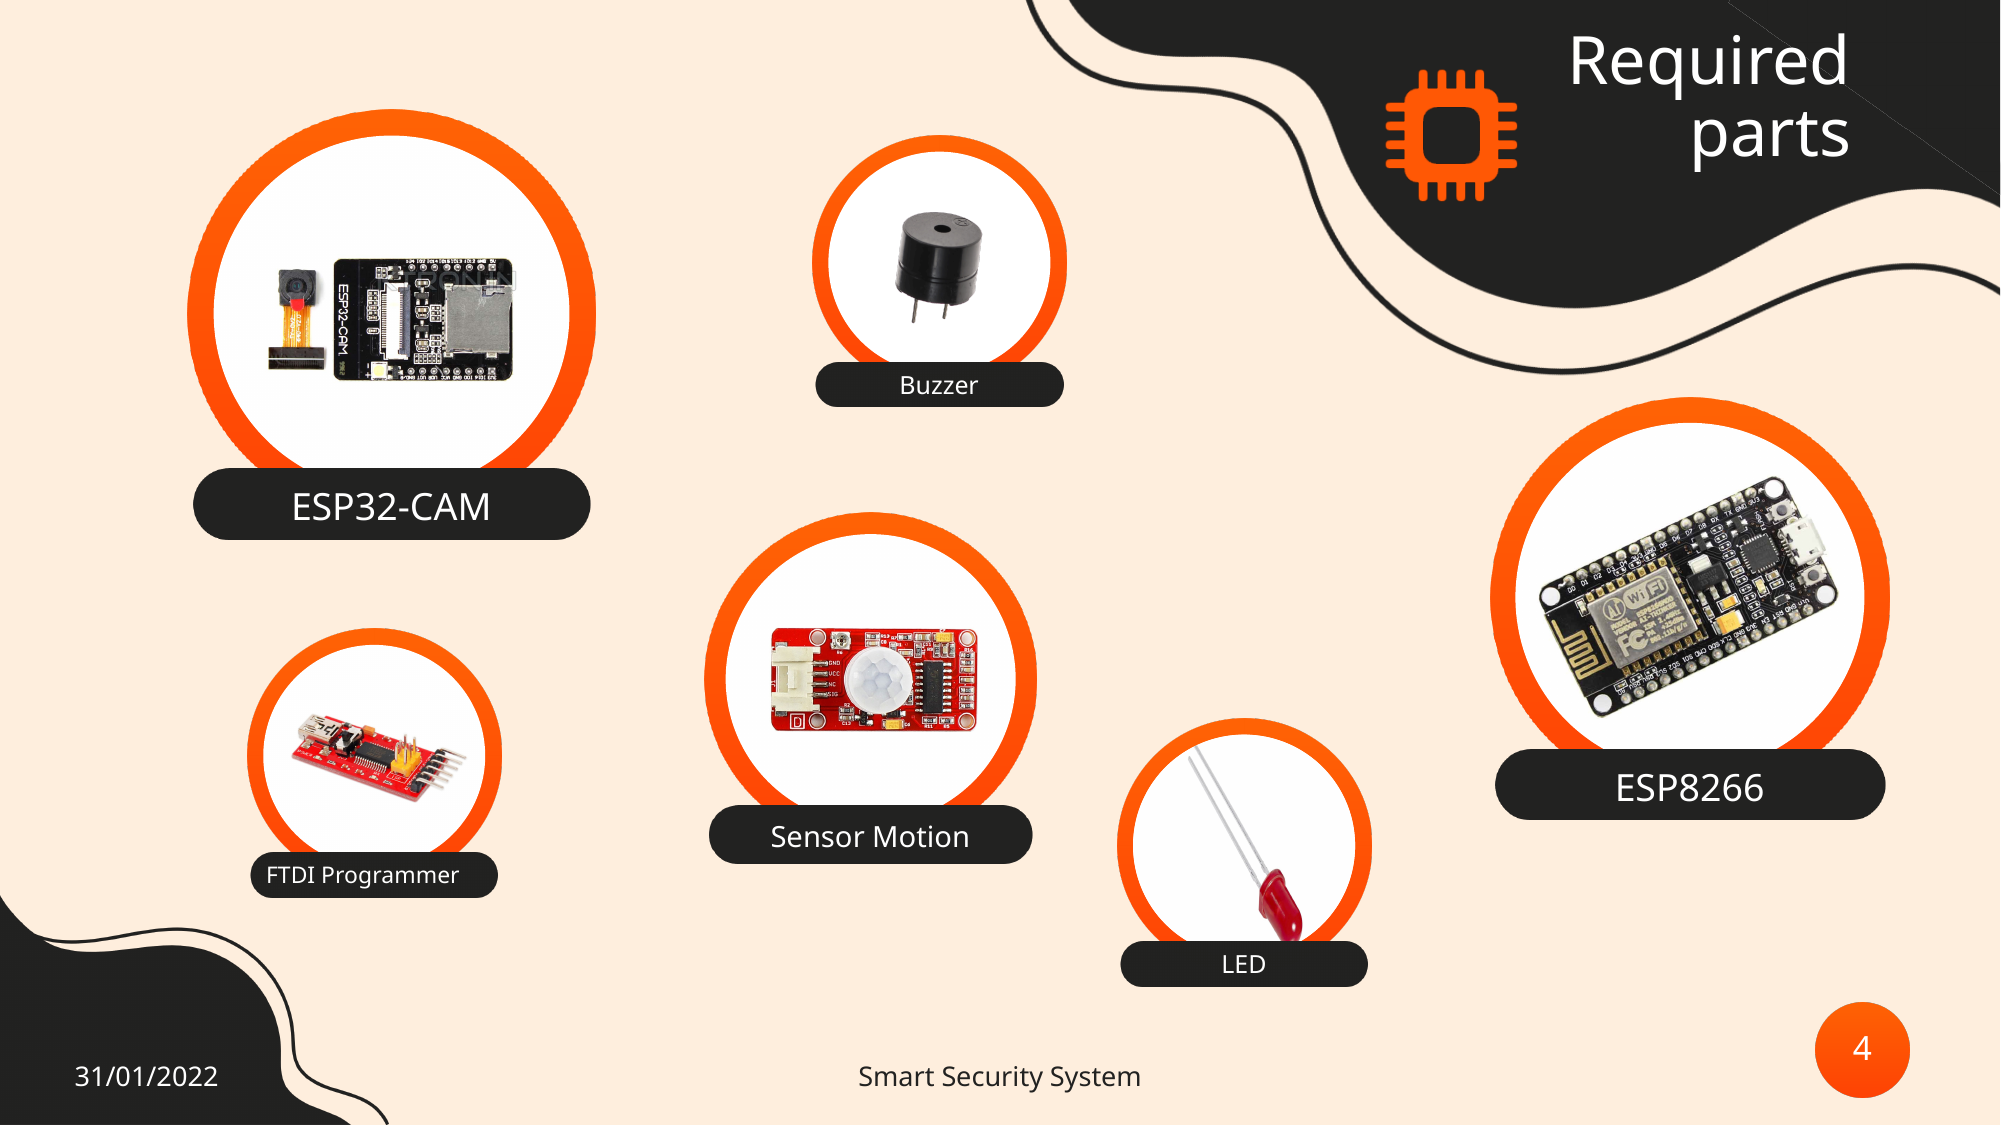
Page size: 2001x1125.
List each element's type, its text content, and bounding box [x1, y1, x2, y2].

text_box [1116, 718, 1372, 987]
picture [0, 0, 2001, 1125]
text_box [812, 135, 1067, 408]
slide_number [59, 1045, 259, 1106]
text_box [704, 512, 1037, 865]
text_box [187, 109, 596, 541]
list Required parts [1398, 27, 1866, 171]
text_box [247, 628, 502, 898]
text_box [1489, 397, 1890, 820]
slide_number 4 [1787, 975, 1938, 1125]
